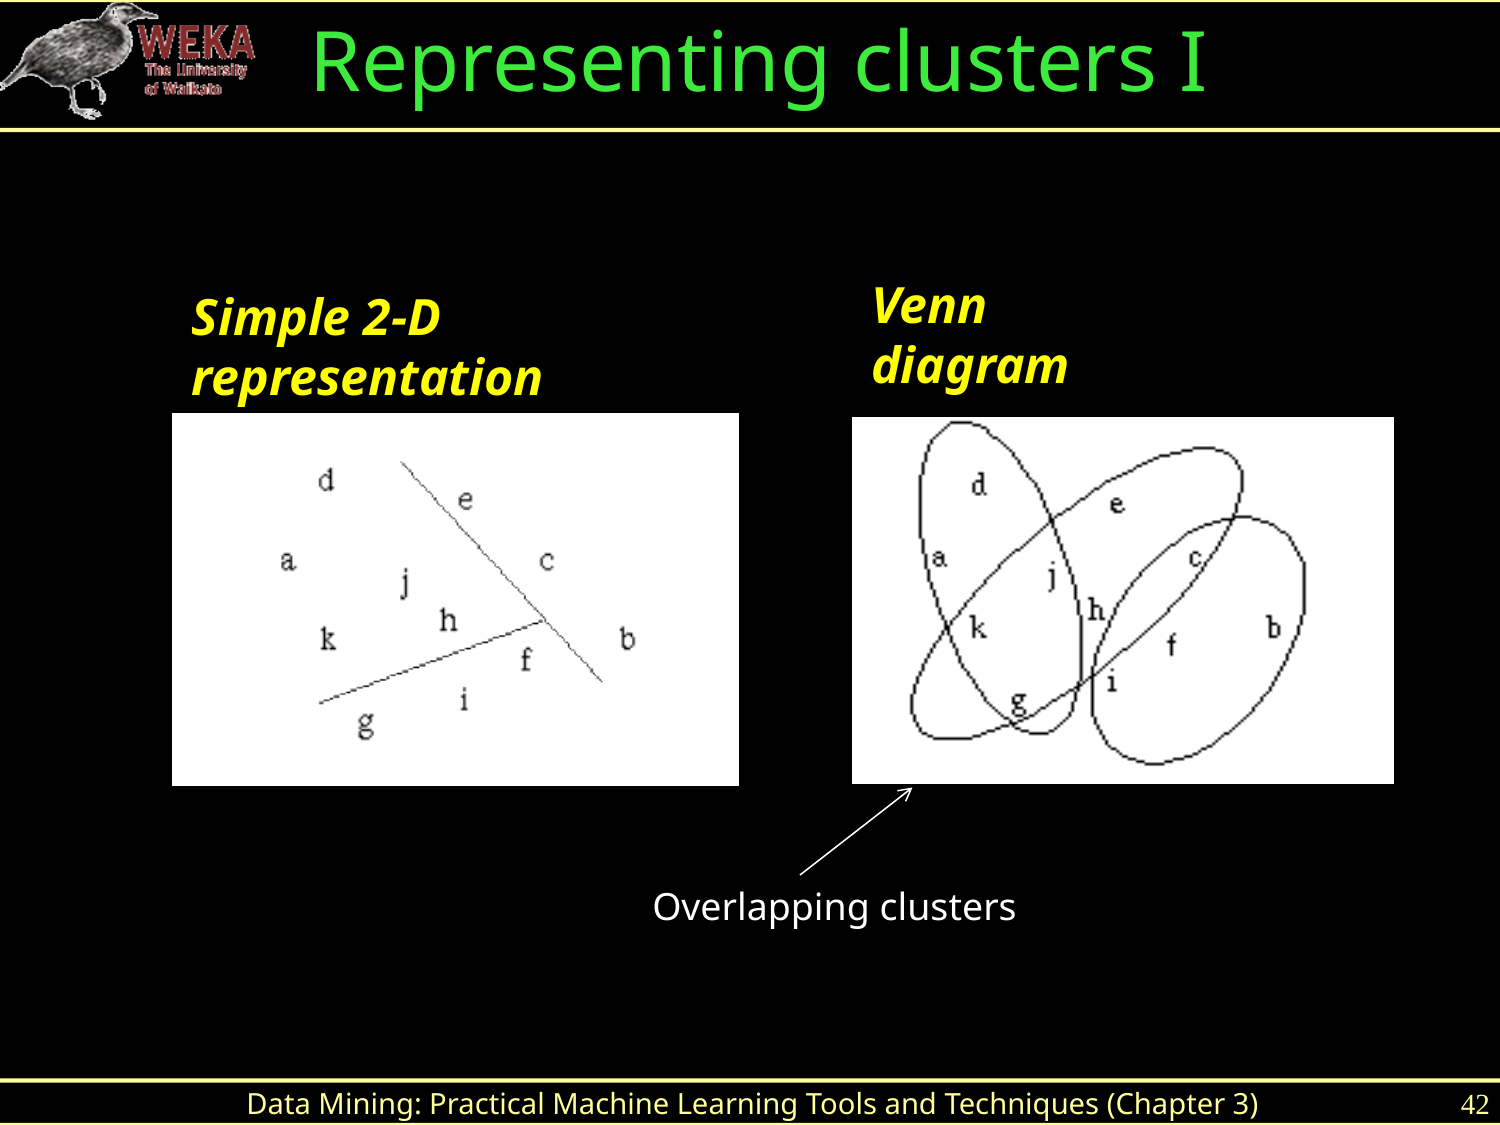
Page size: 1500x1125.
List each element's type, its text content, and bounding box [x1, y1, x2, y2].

text_box Overlapping clusters [637, 874, 1038, 936]
slide_number 42 [1305, 1085, 1491, 1125]
picture [0, 3, 59, 127]
picture [851, 417, 1394, 784]
picture [172, 413, 739, 786]
text_box Simple 2-D representation [177, 277, 765, 414]
footer Data Mining: Practical Machine Learning Tools and Techniques (Chapter 3) [236, 1085, 1270, 1125]
text_box Venn diagram [856, 265, 1194, 402]
title Representing clusters I [59, 0, 1460, 146]
